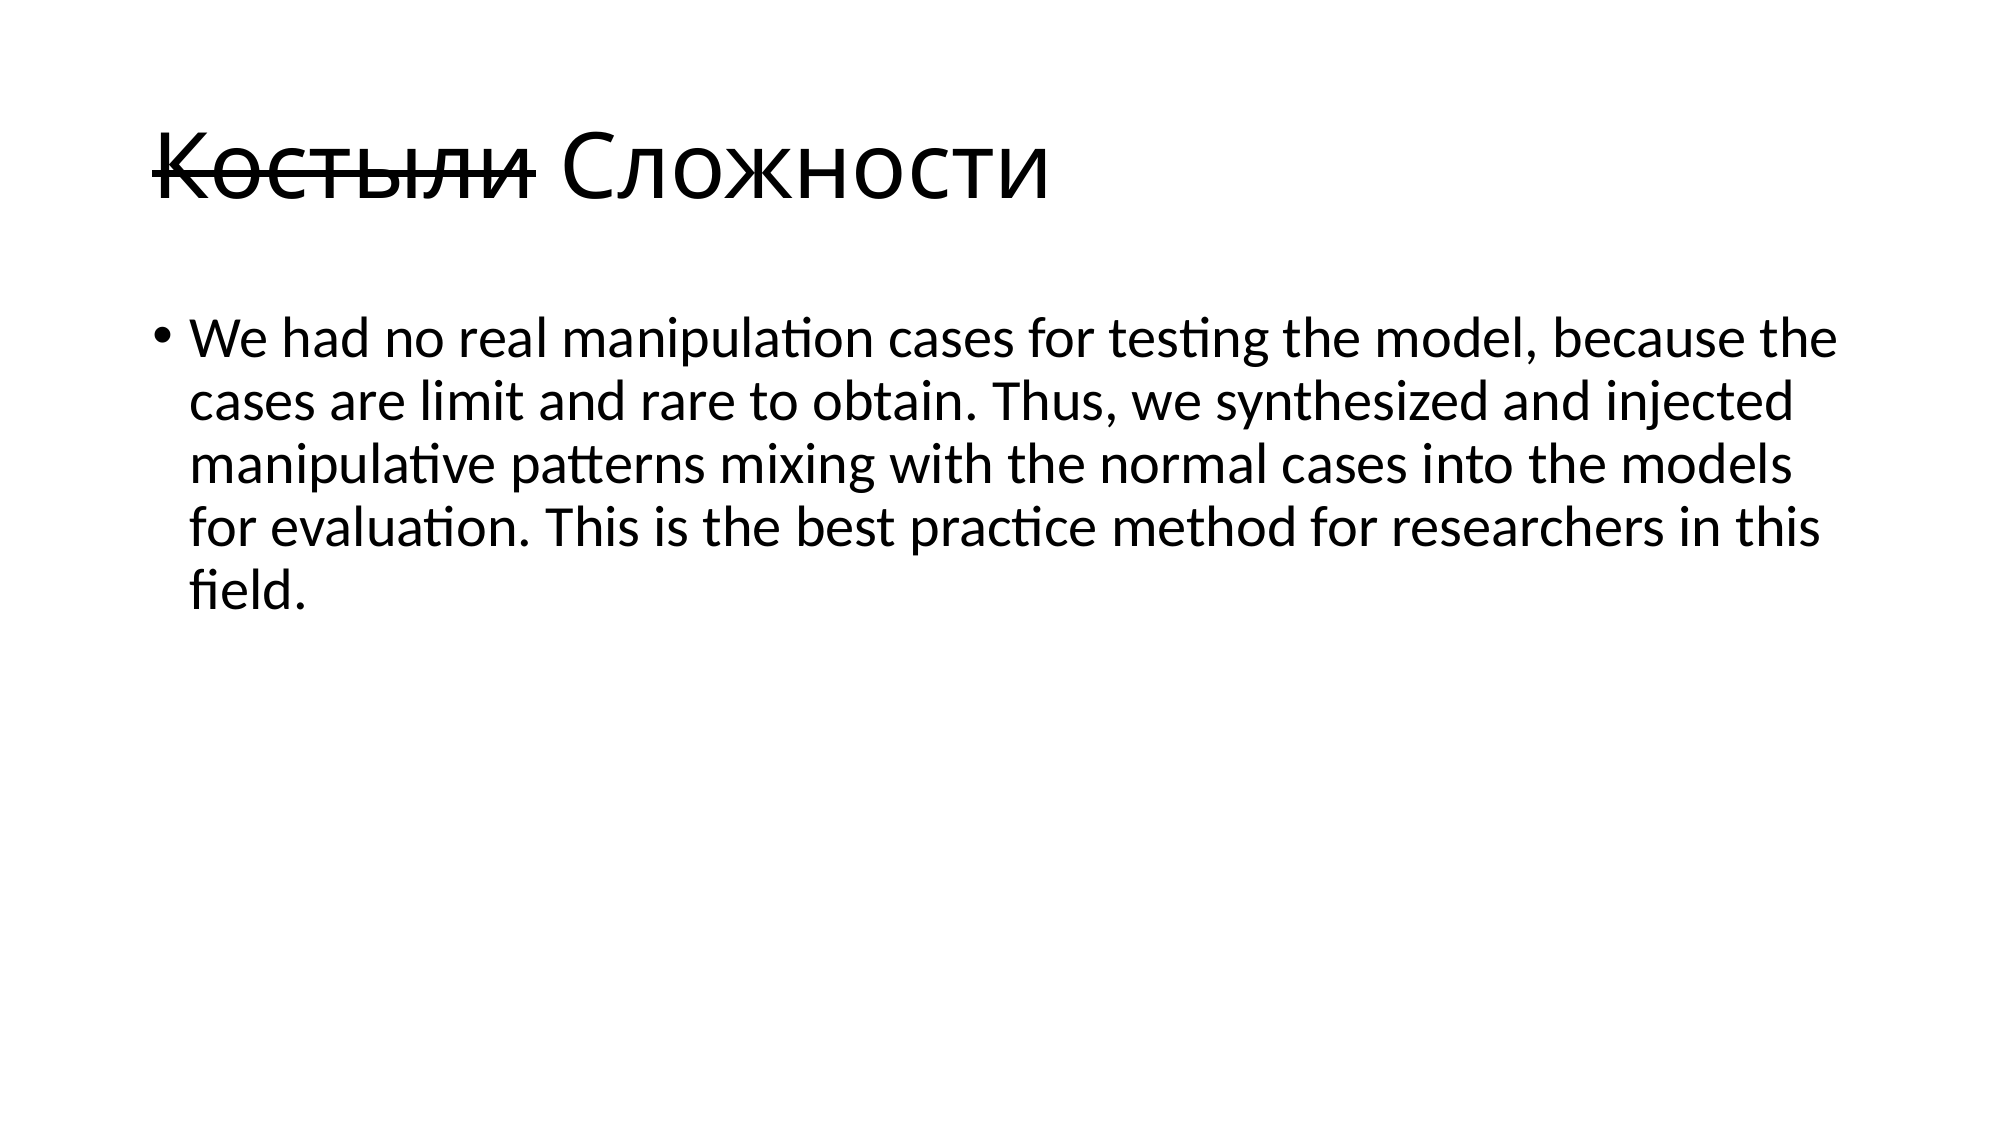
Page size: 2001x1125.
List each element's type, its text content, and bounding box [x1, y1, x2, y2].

title Костыли Сложности [137, 59, 1863, 278]
list We had no real manipulation cases for testing the model, because the cases are limit and rare to obtain. Thus, we synthesized and injected manipulative patterns mixing with the normal cases into the models for evaluation. This is the best practice method for researchers in this field. [137, 299, 1863, 1014]
